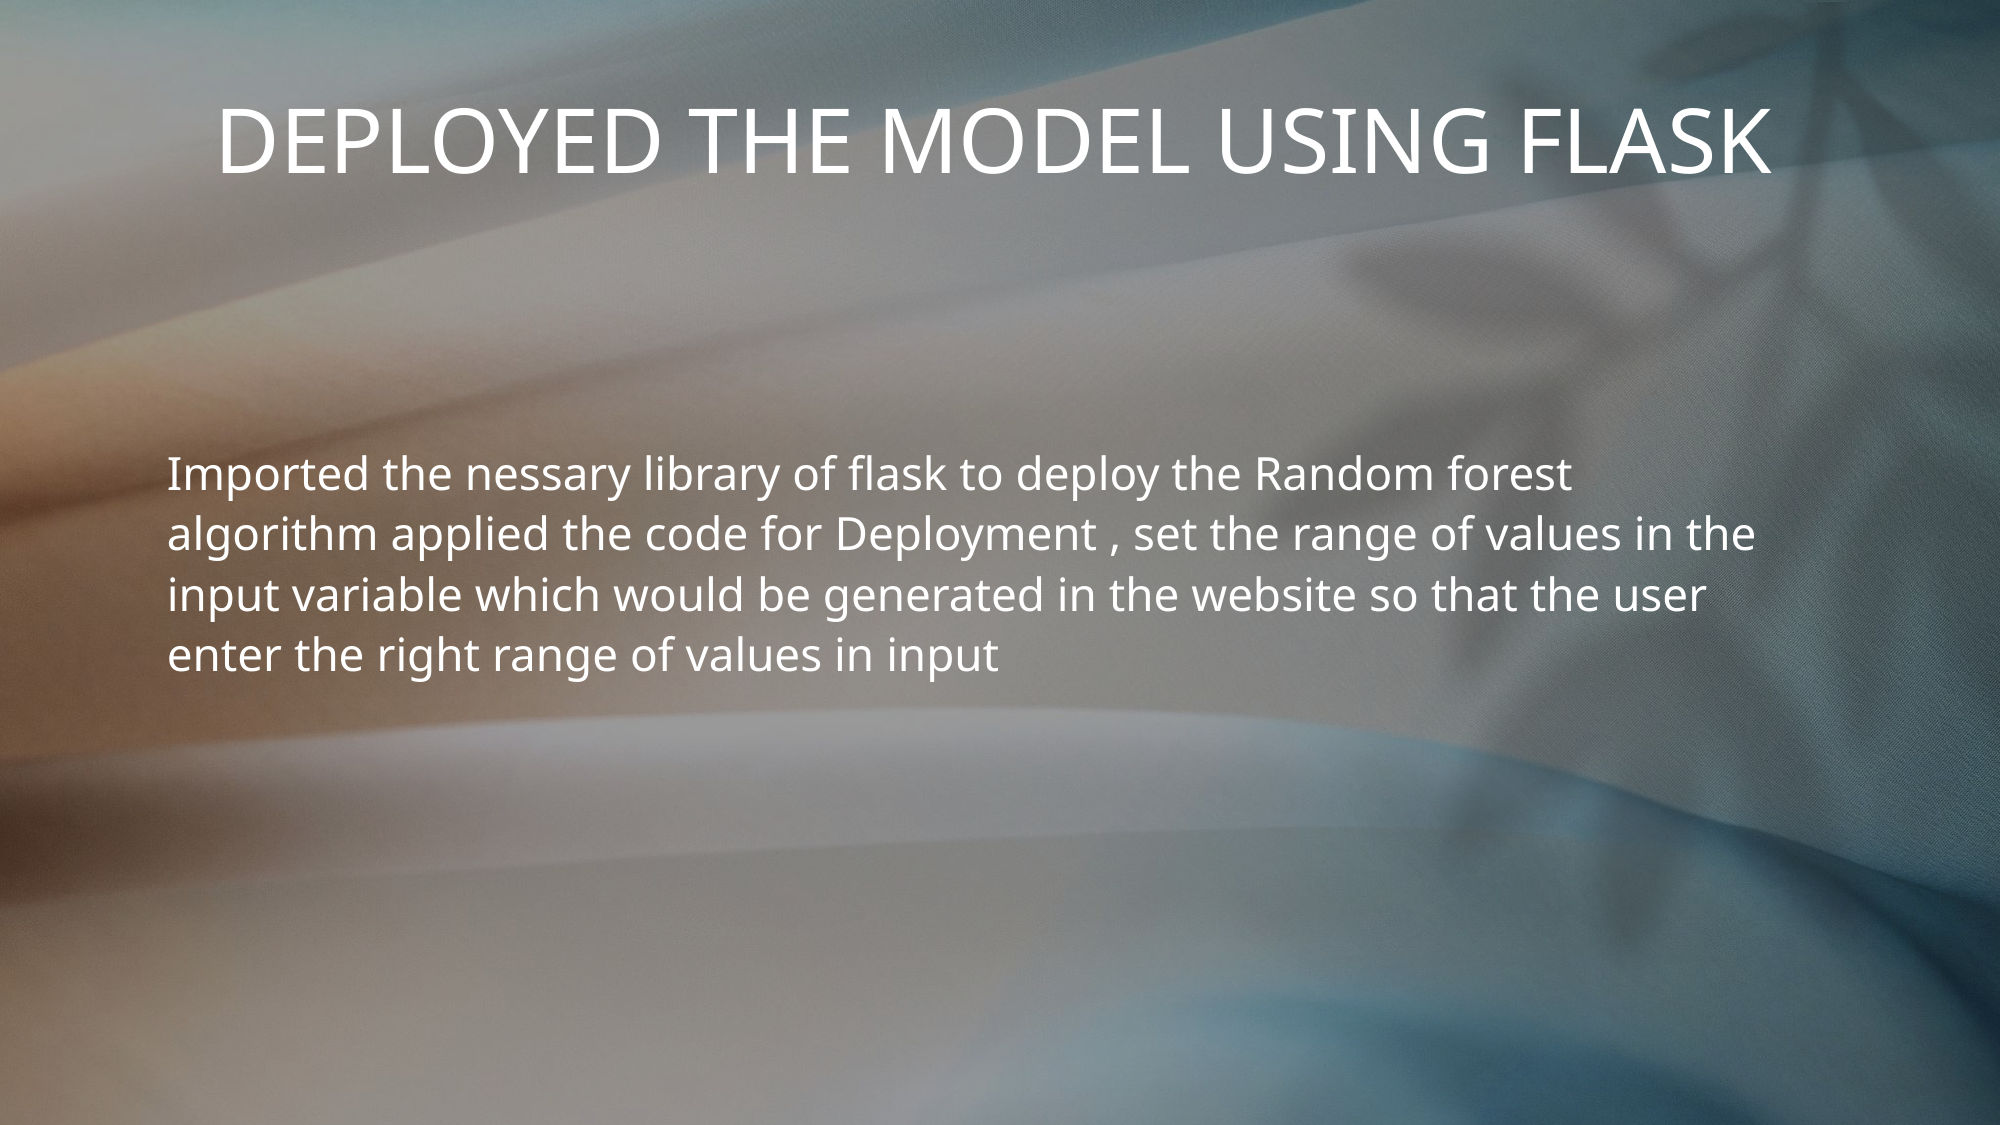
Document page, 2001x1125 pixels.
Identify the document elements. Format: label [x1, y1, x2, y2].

text_box [1140, 0, 2000, 1125]
picture [0, 0, 1140, 1125]
